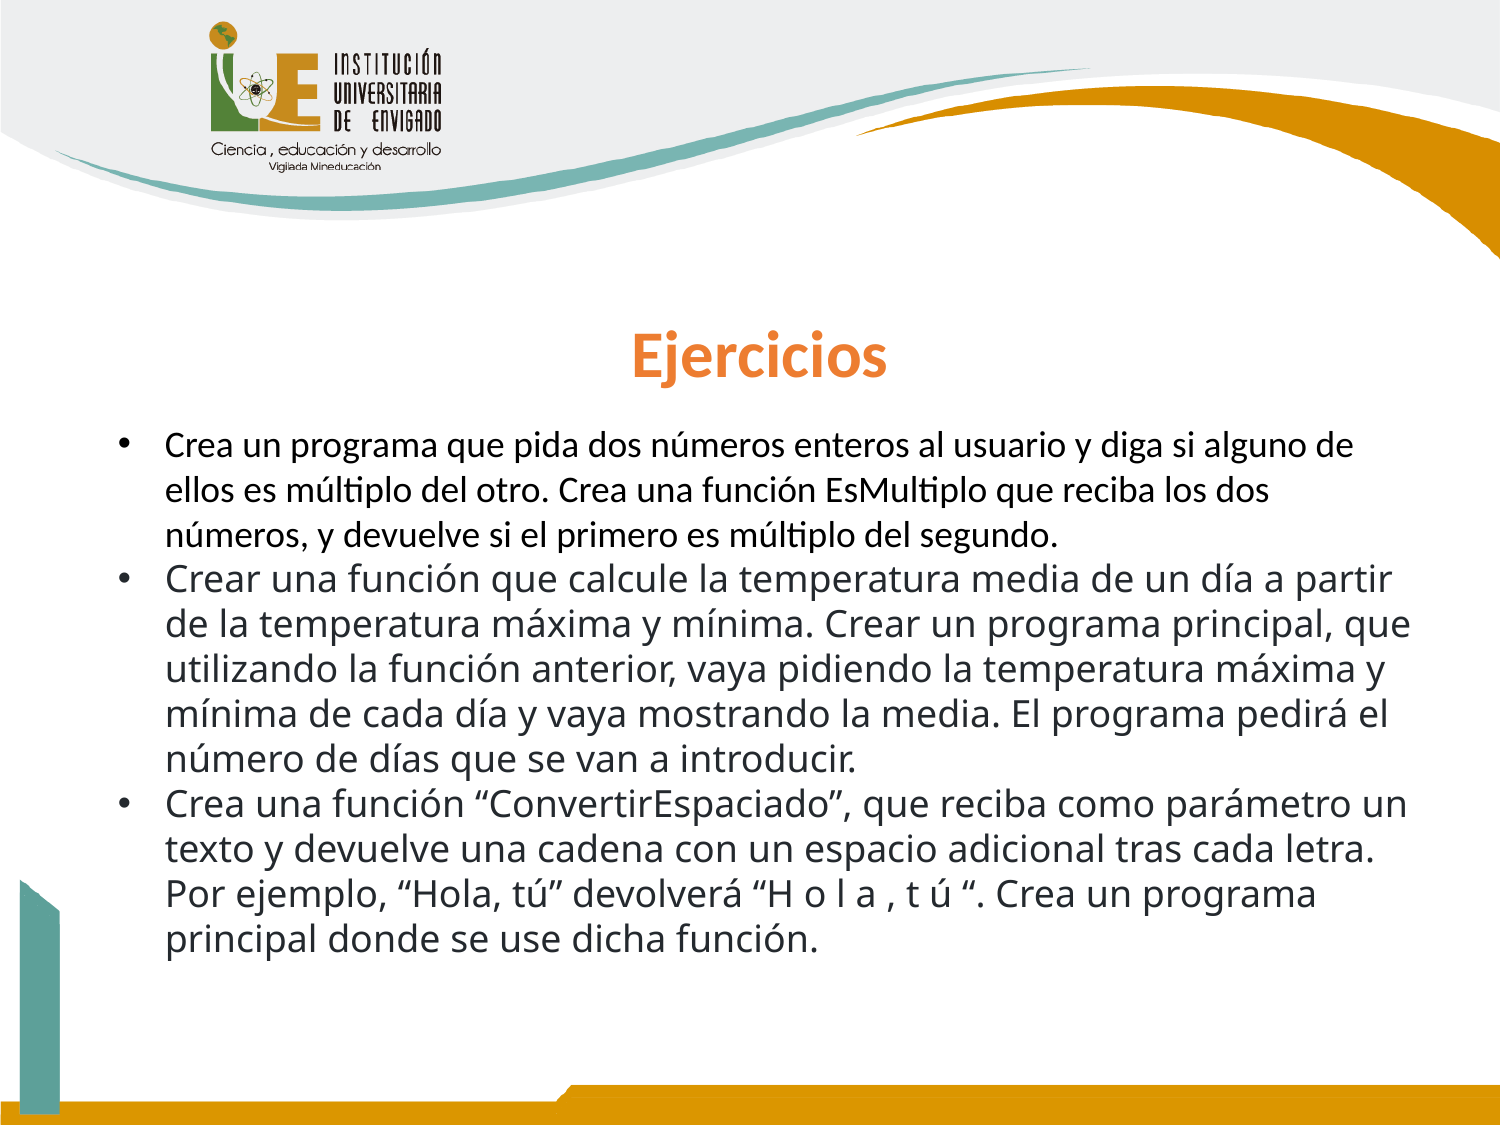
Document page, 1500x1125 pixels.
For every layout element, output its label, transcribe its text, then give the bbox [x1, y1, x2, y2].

picture [0, 862, 1500, 1125]
text_box Crea un programa que pida dos números enteros al usuario y diga si alguno de ellos es múltiplo del otro. Crea una función EsMultiplo que reciba los dos números, y devuelve si el primero es múltiplo del segundo. Crear una función que calcule la temperatura media de un día a partir de la temperatura máxima y mínima. Crear un programa principal, que utilizando la función anterior, vaya pidiendo la temperatura máxima y mínima de cada día y vaya mostrando la media. El programa pedirá el número de días que se van a introducir. Crea una función “ConvertirEspaciado”, que reciba como parámetro un texto y devuelve una cadena con un espacio adicional tras cada letra. Por ejemplo, “Hola, tú” devolverá “H o l a , t ú “. Crea un programa principal donde se use dicha función. [103, 412, 1439, 862]
picture [0, 0, 1500, 266]
text_box Ejercicios [20, 297, 1500, 398]
